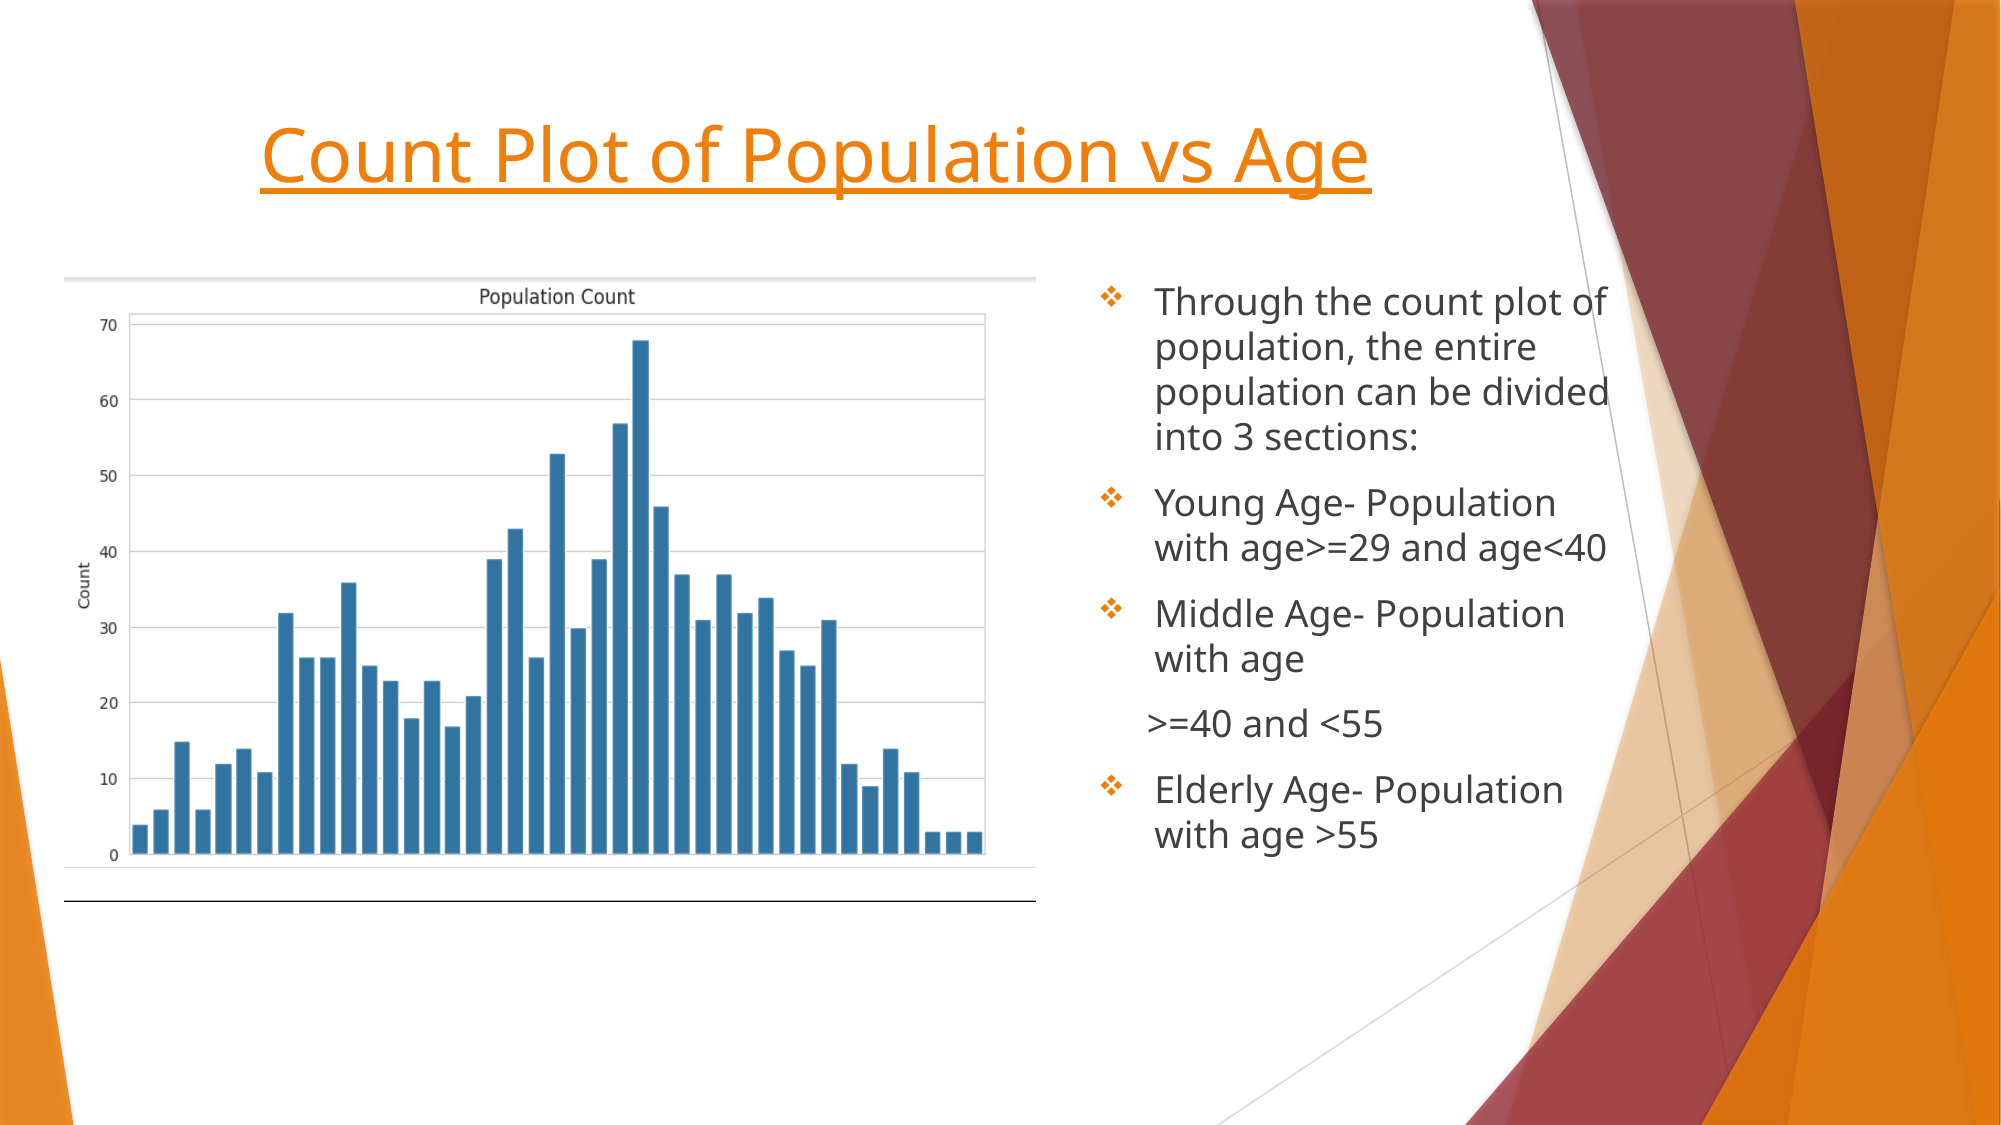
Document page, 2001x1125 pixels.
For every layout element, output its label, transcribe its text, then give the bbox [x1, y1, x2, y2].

list Through the count plot of population, the entire population can be divided into 3 sections: Young Age- Population with age>=29 and age<40 Middle Age- Population with age >=40 and <55 Elderly Age- Population with age >55 [1083, 270, 1636, 992]
title Count Plot of Population vs Age [111, 99, 1522, 317]
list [63, 269, 1037, 905]
